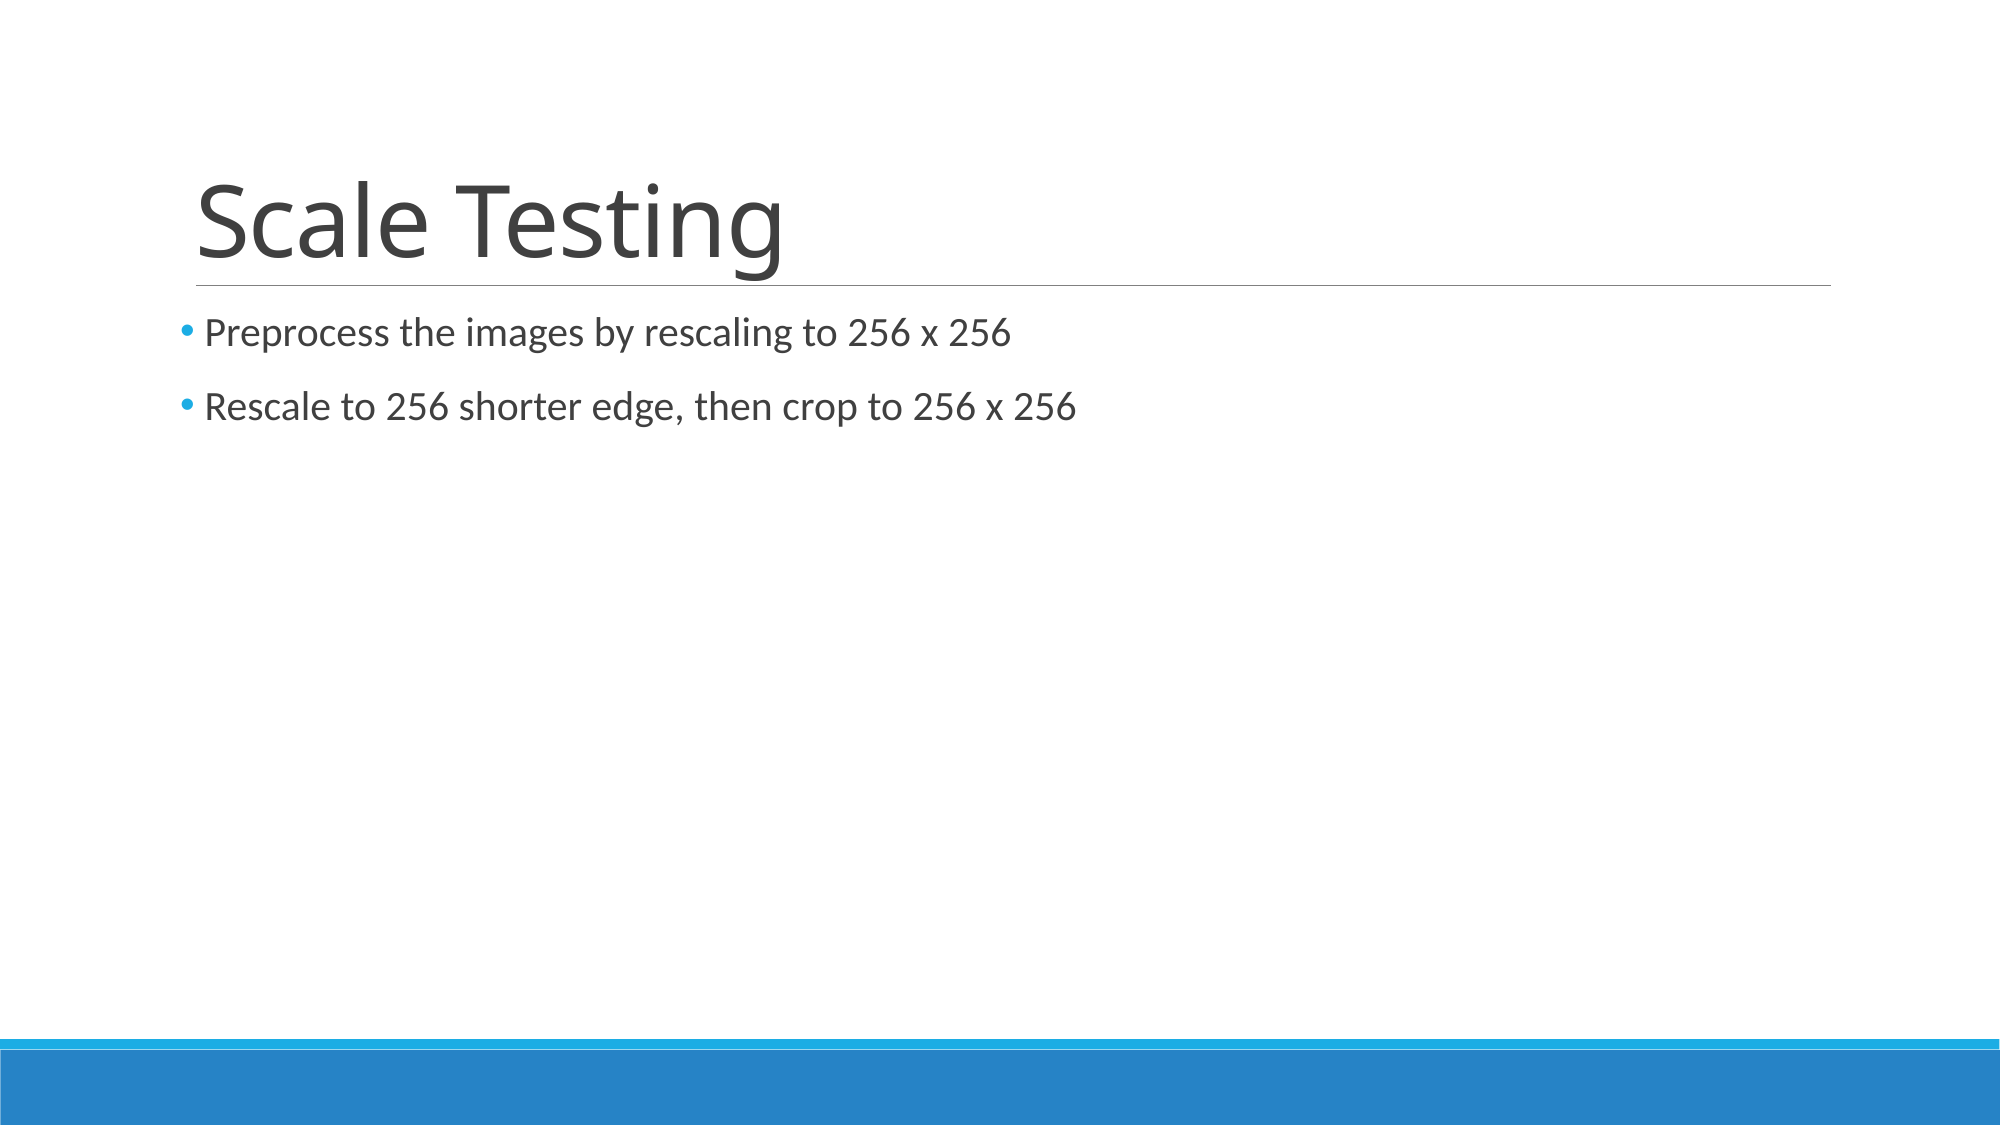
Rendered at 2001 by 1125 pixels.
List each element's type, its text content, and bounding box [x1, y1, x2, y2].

title Scale Testing [180, 47, 1830, 285]
list Preprocess the images by rescaling to 256 x 256 Rescale to 256 shorter edge, then crop to 256 x 256 [180, 302, 1830, 963]
